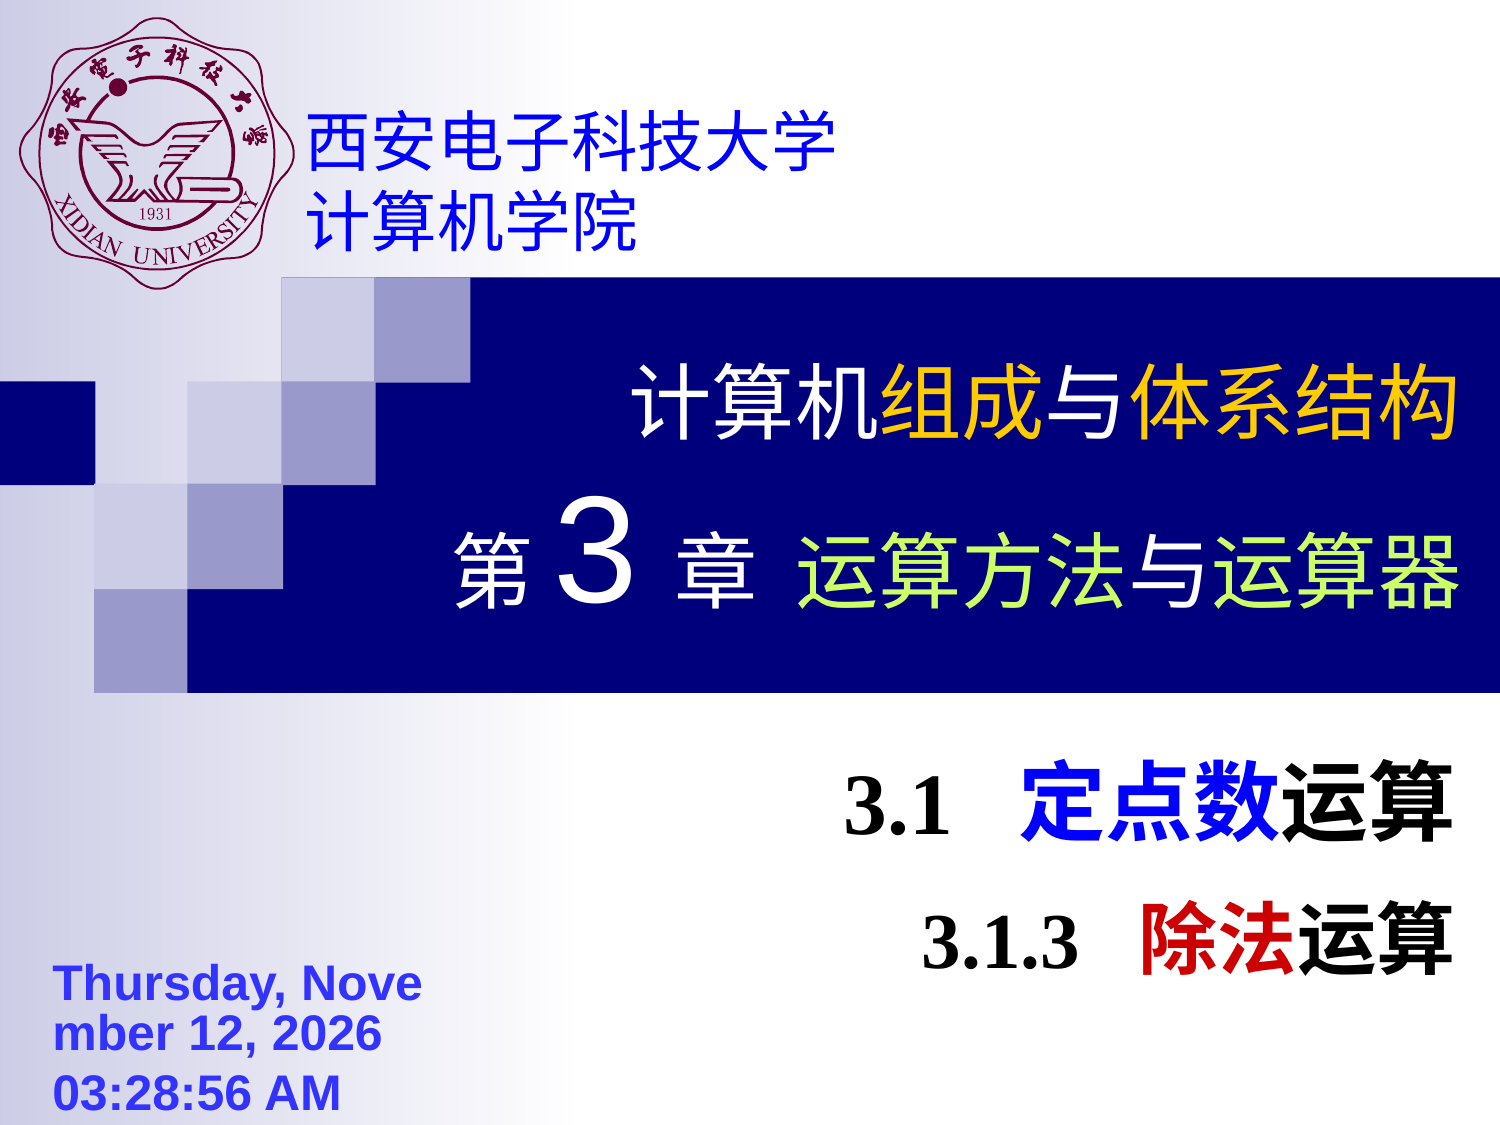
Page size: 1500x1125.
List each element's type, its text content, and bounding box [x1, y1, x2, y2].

text_box 3.1.3 除法运算 [324, 881, 1471, 988]
text_box 3.1 定点数运算 [324, 739, 1471, 870]
subtitle 计算机组成与体系结构 第3章 运算方法与运算器 [64, 278, 1477, 705]
